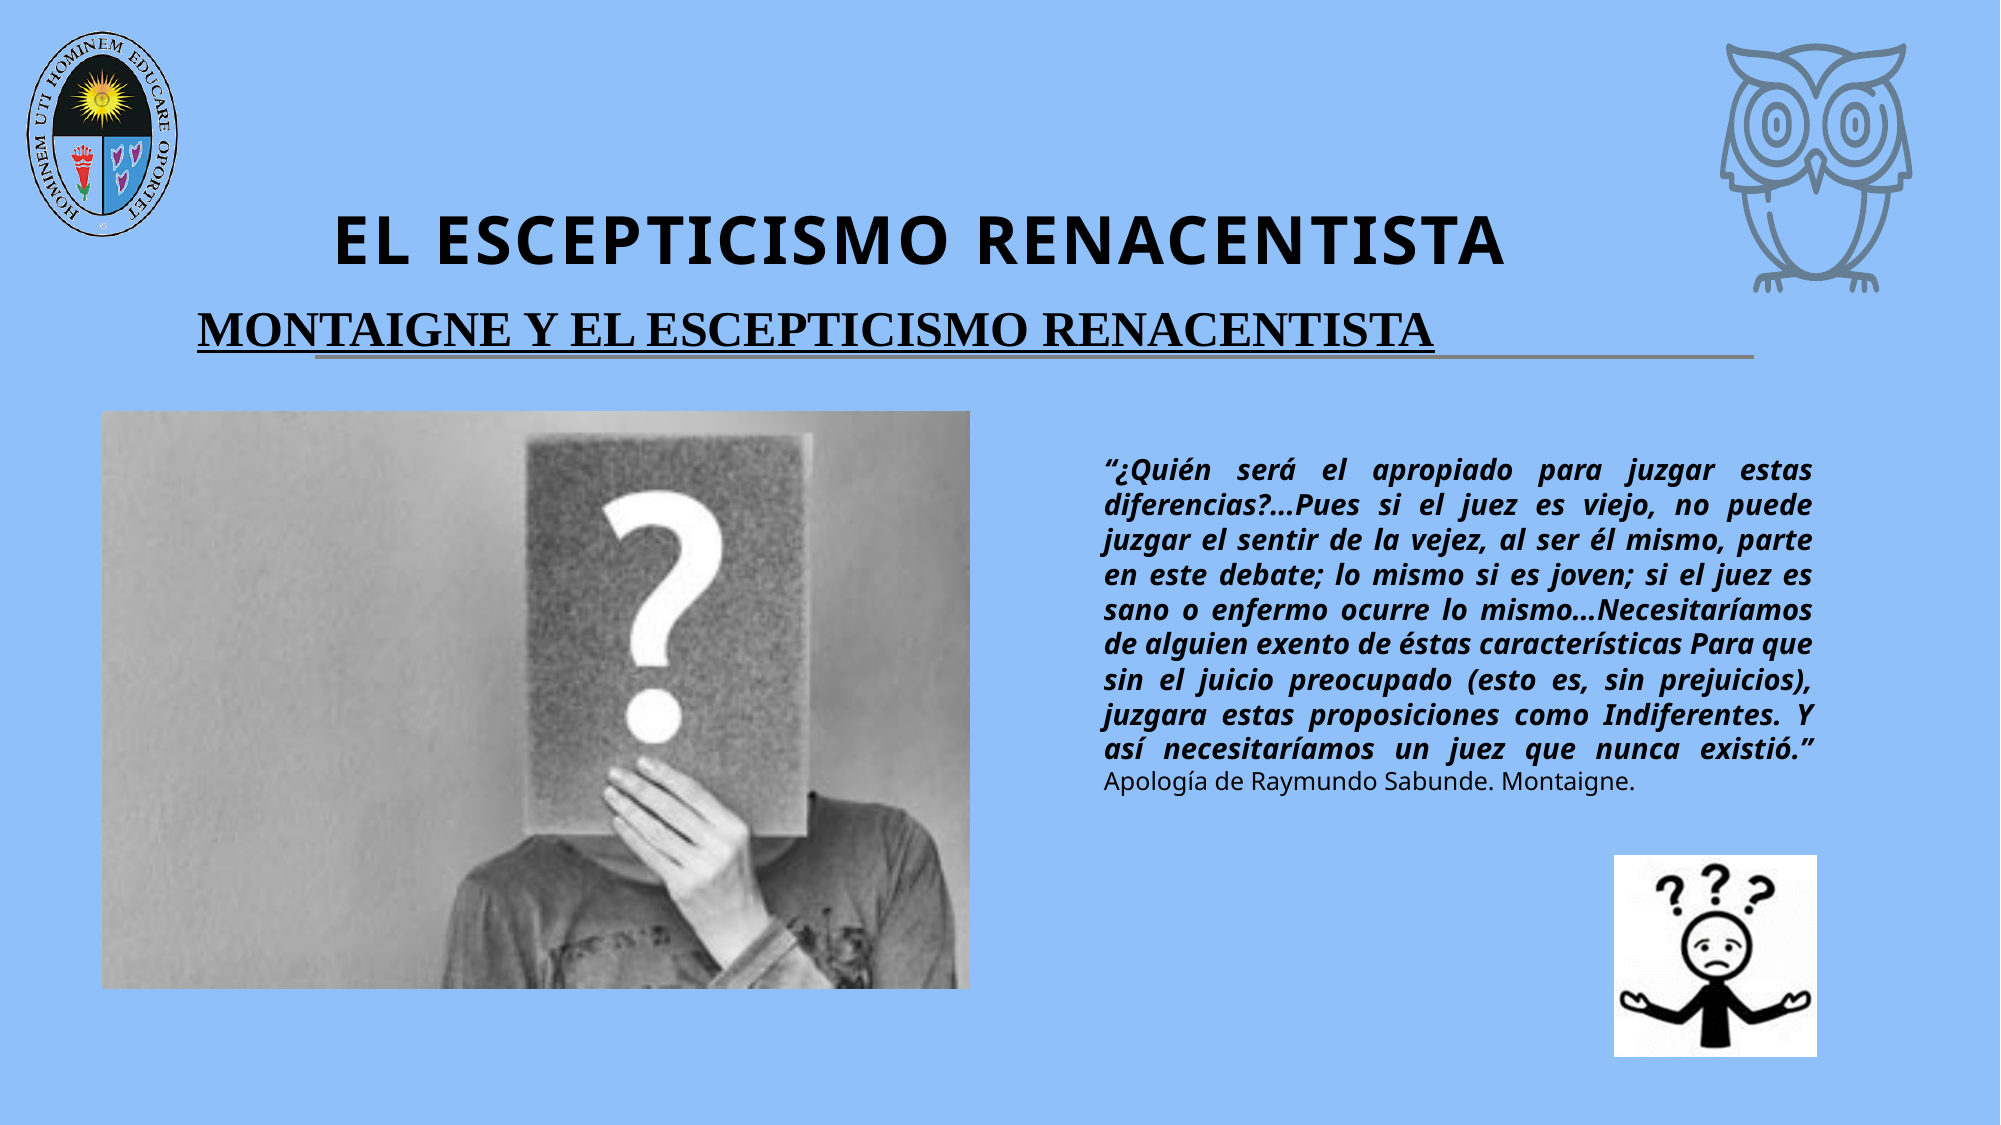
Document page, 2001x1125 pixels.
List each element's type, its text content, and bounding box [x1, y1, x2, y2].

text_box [1719, 43, 1913, 294]
picture [102, 411, 970, 989]
title EL ESCEPTICISMO RENACENTISTA [315, 72, 1719, 294]
picture [26, 31, 179, 238]
picture [1614, 855, 1817, 1057]
text_box “¿Quién será el apropiado para juzgar estas diferencias?...Pues si el juez es viejo, no puede juzgar el sentir de la vejez, al ser él mismo, parte en este debate; lo mismo si es joven; si el juez es sano o enfermo ocurre lo mismo…Necesitaríamos de alguien exento de éstas características Para que sin el juicio preocupado (esto es, sin prejuicios), juzgara estas proposiciones como Indiferentes. Y así necesitaríamos un juez que nunca existió.” Apología de Raymundo Sabunde. Montaigne. [1089, 443, 1829, 838]
text_box MONTAIGNE Y EL ESCEPTICISMO RENACENTISTA [182, 289, 1451, 365]
